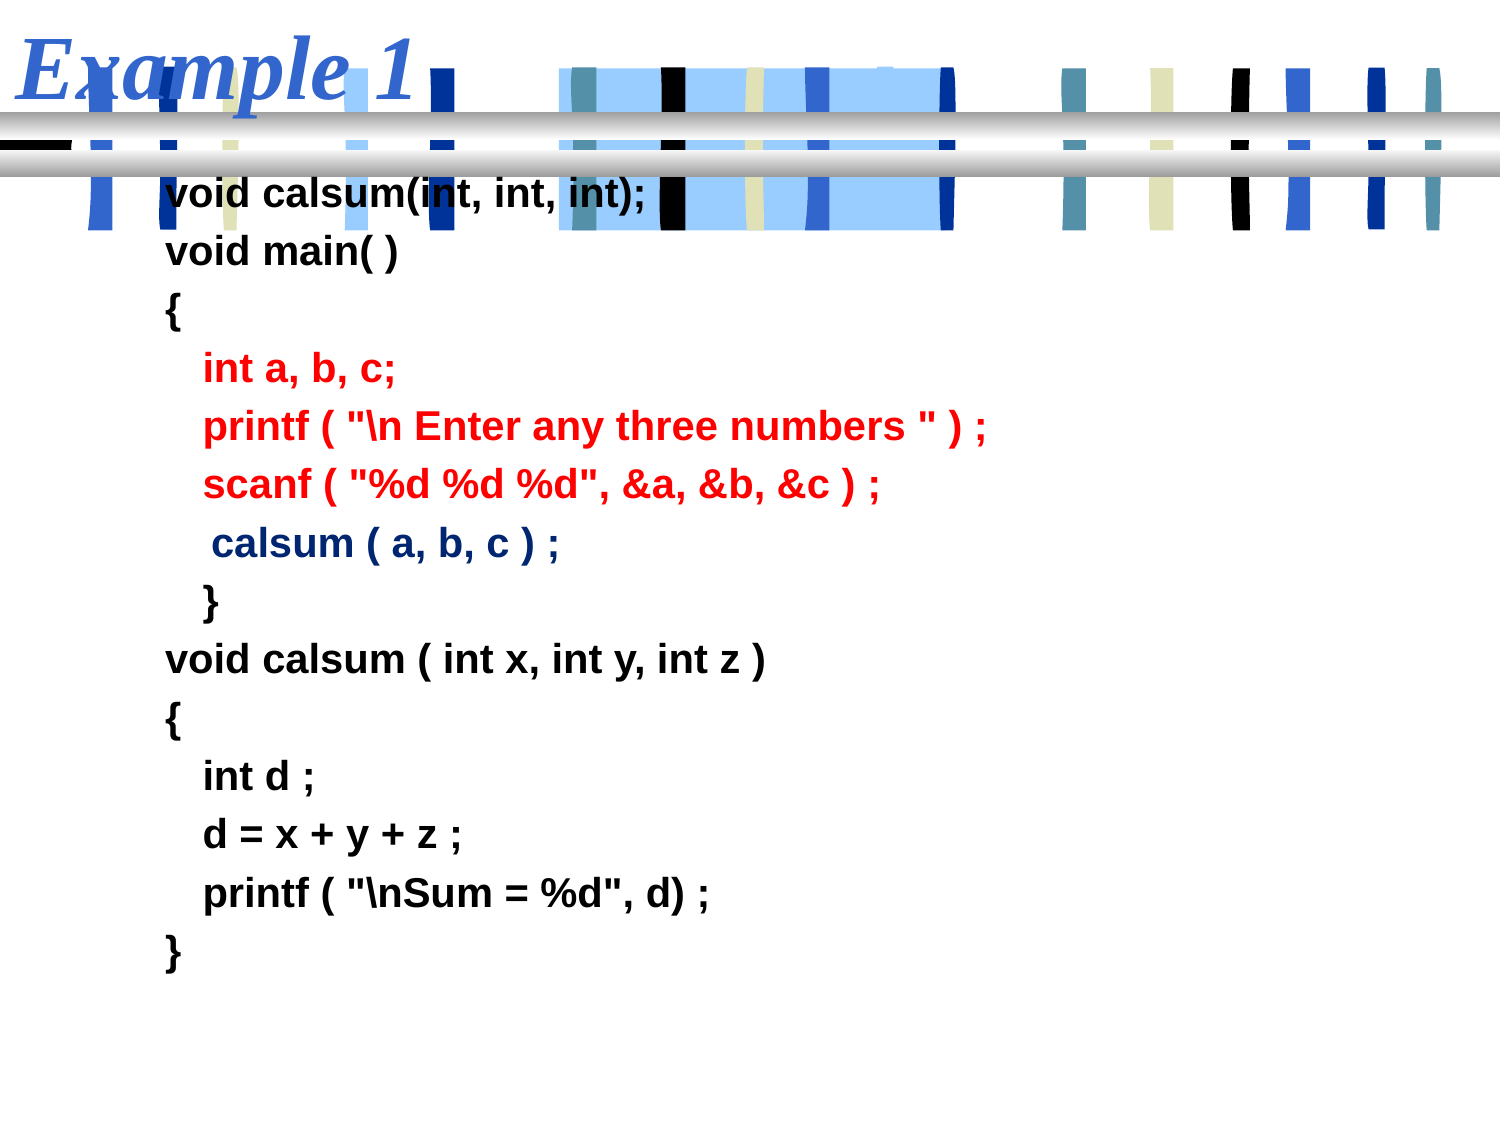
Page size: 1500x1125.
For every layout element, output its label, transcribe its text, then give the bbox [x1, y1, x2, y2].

title Example 1 [0, 0, 1495, 125]
list void calsum(int, int, int); void main( ) { int a, b, c; printf ( "\n Enter any three numbers " ) ; scanf ( "%d %d %d", &a, &b, &c ) ; calsum ( a, b, c ) ; } void calsum ( int x, int y, int z ) { int d ; d = x + y + z ; printf ( "\nSum = %d", d) ; } [0, 157, 1438, 1088]
